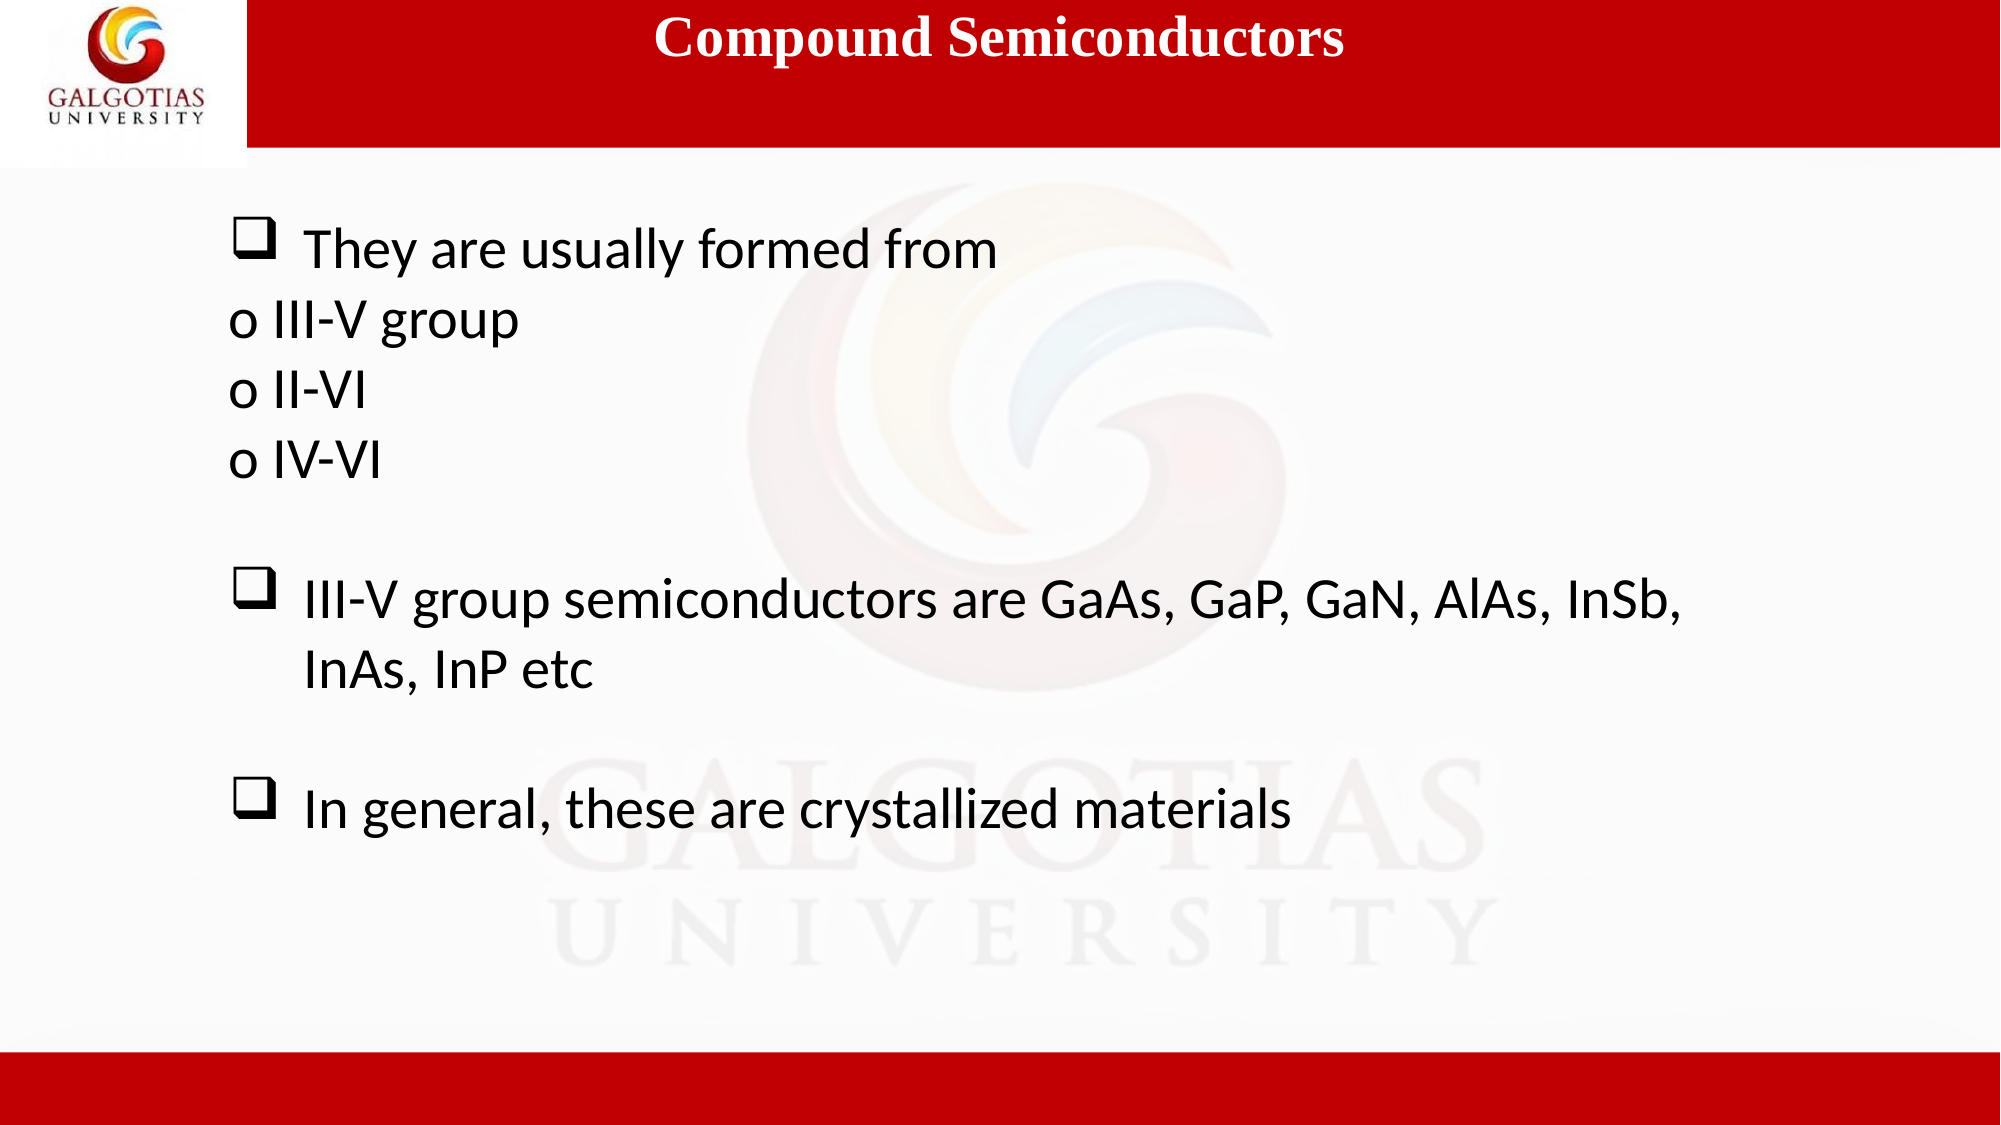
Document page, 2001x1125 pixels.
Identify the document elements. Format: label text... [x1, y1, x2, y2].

text_box [0, 1052, 2000, 1125]
text_box They are usually formed from o III-V group o II-VI o IV-VI III-V group semiconductors are GaAs, GaP, GaN, AlAs, InSb, InAs, InP etc In general, these are crystallized materials [214, 203, 1702, 848]
text_box Compound Semiconductors [247, 0, 2000, 148]
picture [0, 0, 247, 168]
